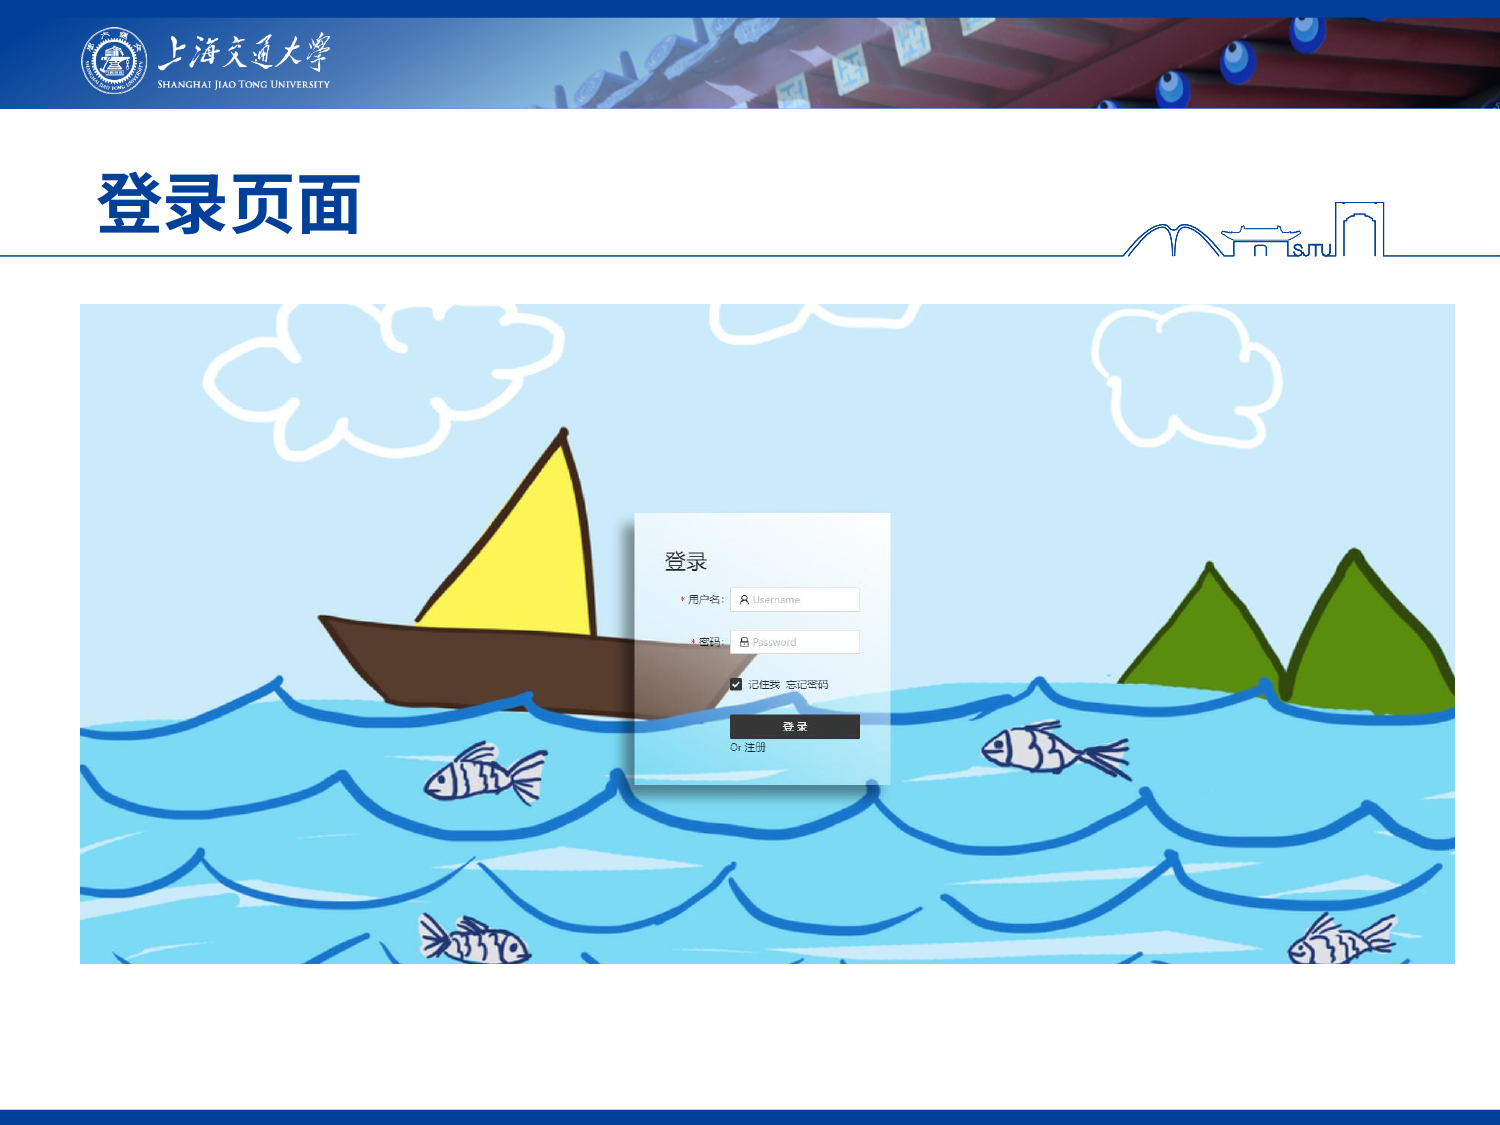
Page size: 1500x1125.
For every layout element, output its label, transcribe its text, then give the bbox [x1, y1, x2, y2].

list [80, 304, 1455, 964]
title 登录页面 [81, 159, 1455, 254]
picture [0, 18, 1500, 109]
